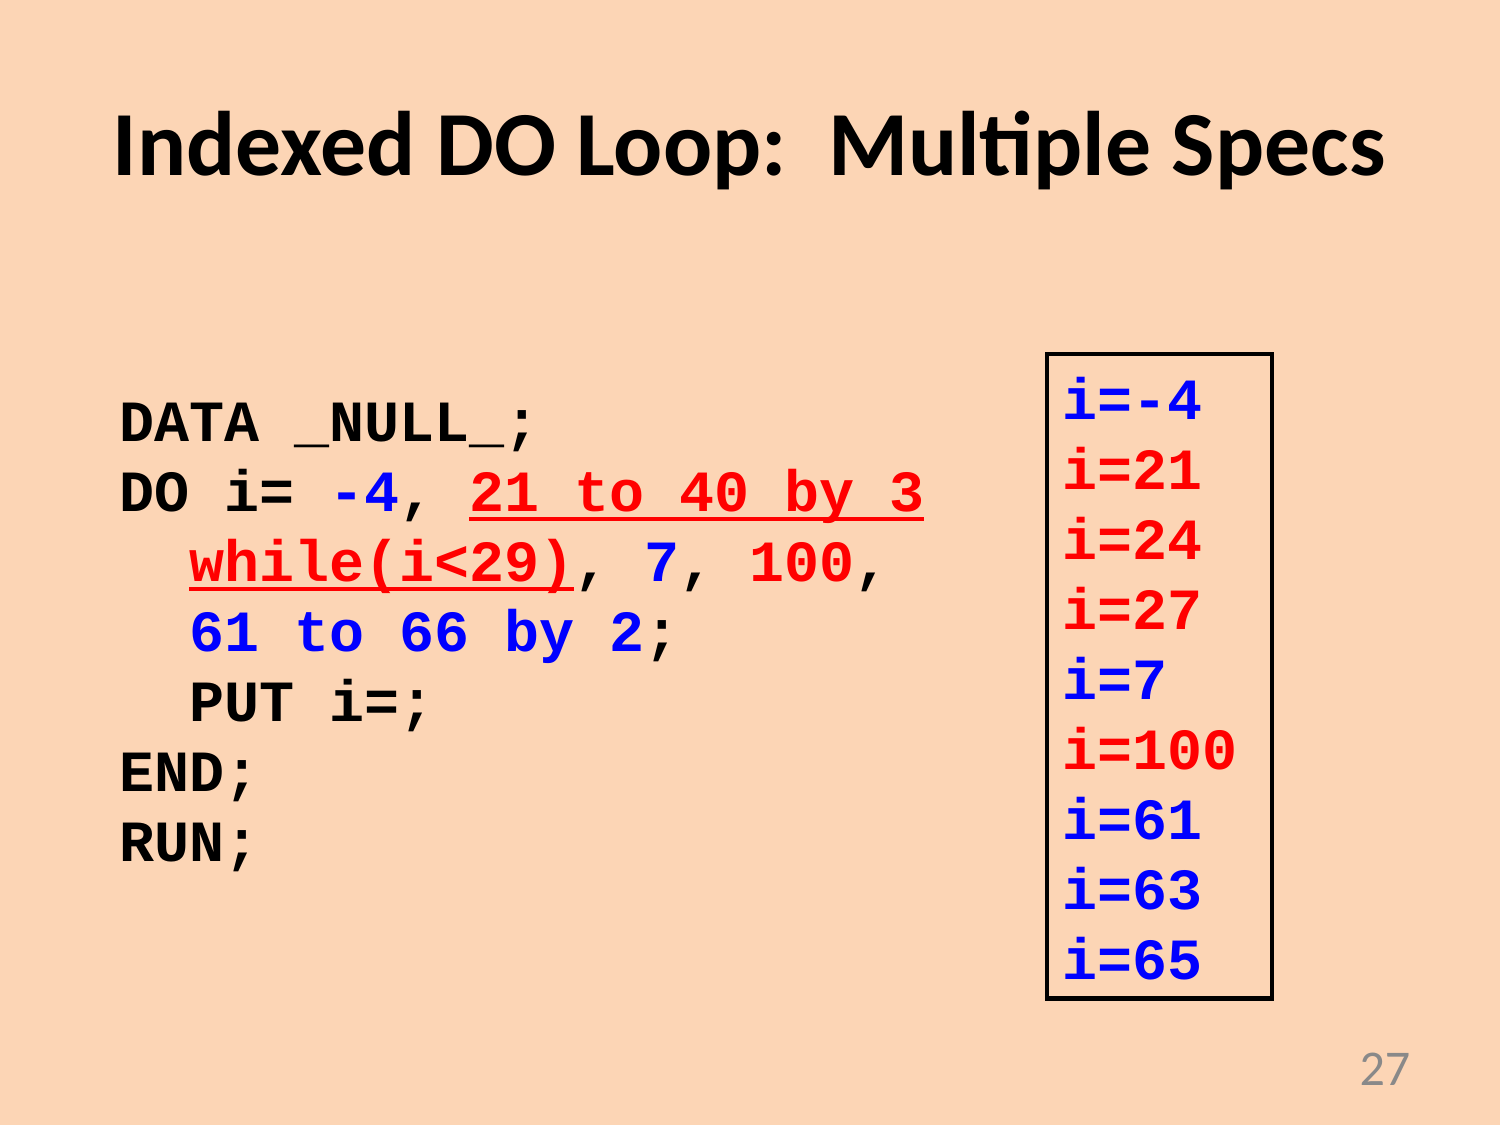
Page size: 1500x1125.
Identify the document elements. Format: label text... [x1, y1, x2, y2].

text_box i=-4 i=21 i=24 i=27 i=7 i=100 i=61 i=63 i=65 [1047, 353, 1273, 999]
title Indexed DO Loop: Multiple Specs [75, 45, 1425, 233]
slide_number 27 [1074, 1035, 1425, 1096]
text_box DATA _NULL_; DO i= -4, 21 to 40 by 3 while(i<29), 7, 100, 61 to 66 by 2; PUT i=; END; RUN; [104, 375, 993, 913]
